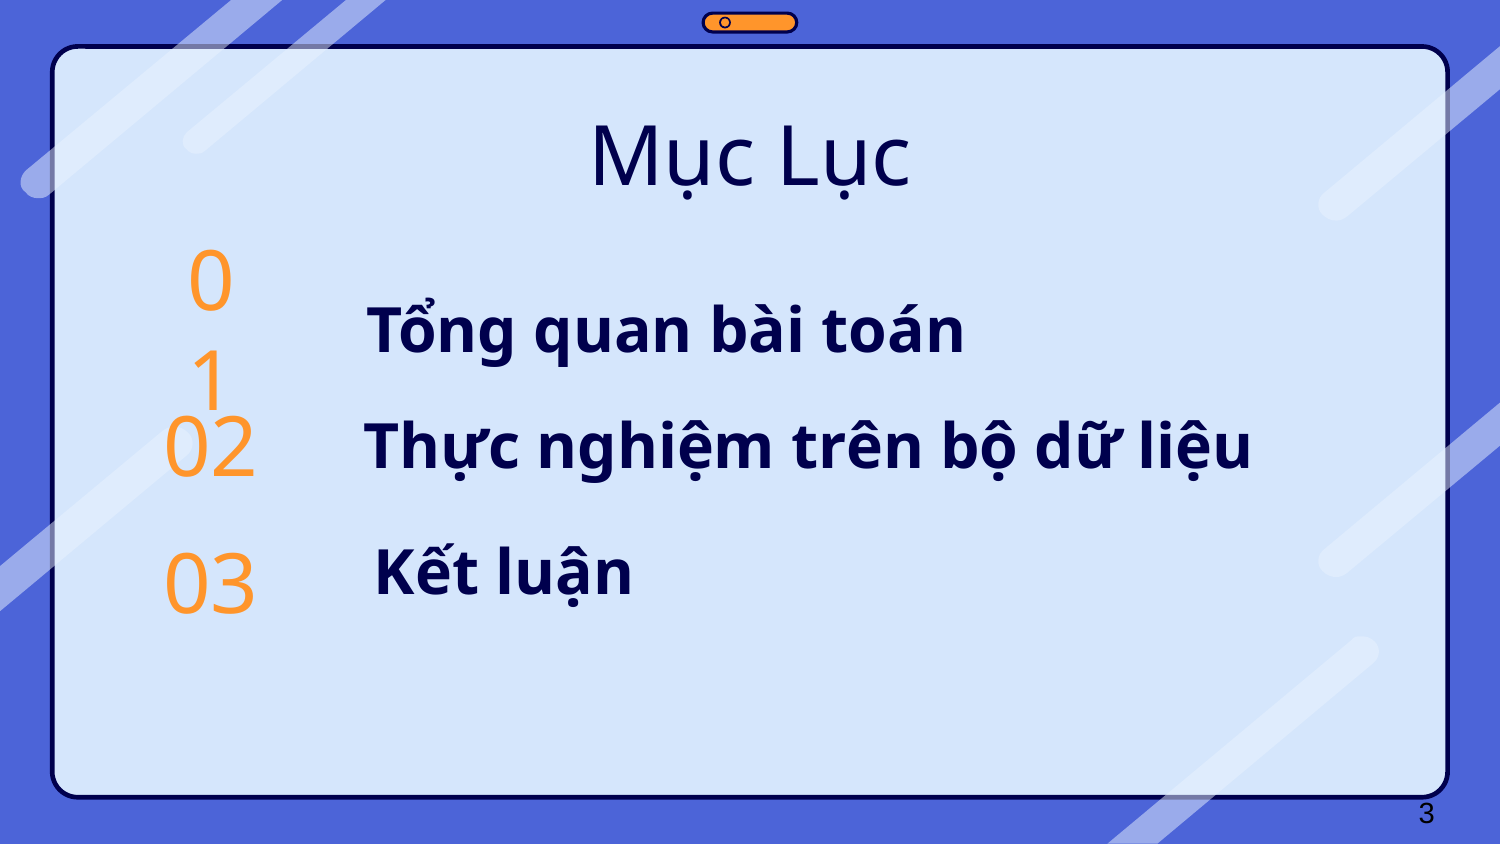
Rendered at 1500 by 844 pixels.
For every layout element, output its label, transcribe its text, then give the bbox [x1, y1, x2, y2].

title Mục Lục [118, 87, 1382, 181]
title 01 [150, 295, 272, 360]
title 02 [107, 411, 314, 475]
subtitle Thực nghiệm trên bộ dữ liệu [314, 411, 1321, 475]
subtitle Kết luận [358, 538, 894, 602]
subtitle Tổng quan bài toán [294, 295, 1039, 360]
slide_number ‹#› [1403, 779, 1494, 844]
title 03 [129, 548, 292, 613]
